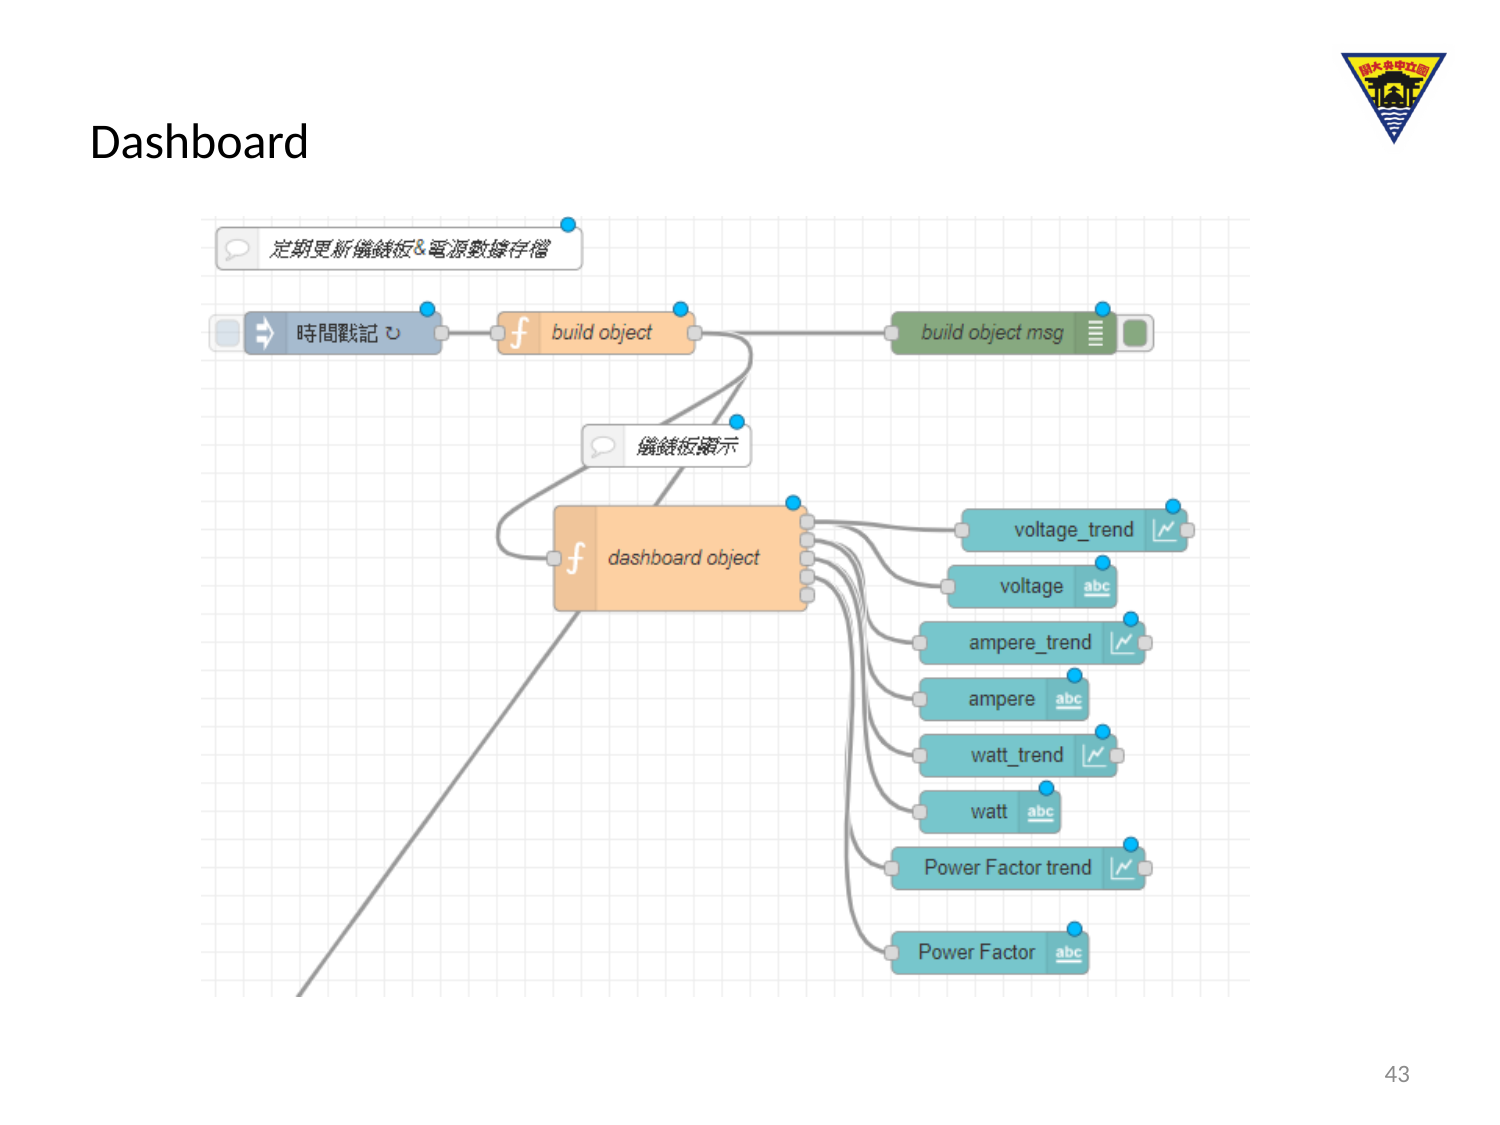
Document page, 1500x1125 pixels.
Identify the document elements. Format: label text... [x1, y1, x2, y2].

picture [1329, 43, 1455, 101]
text_box 43 [1074, 1042, 1425, 1103]
text_box Dashboard [74, 101, 1460, 177]
picture [201, 216, 1251, 997]
